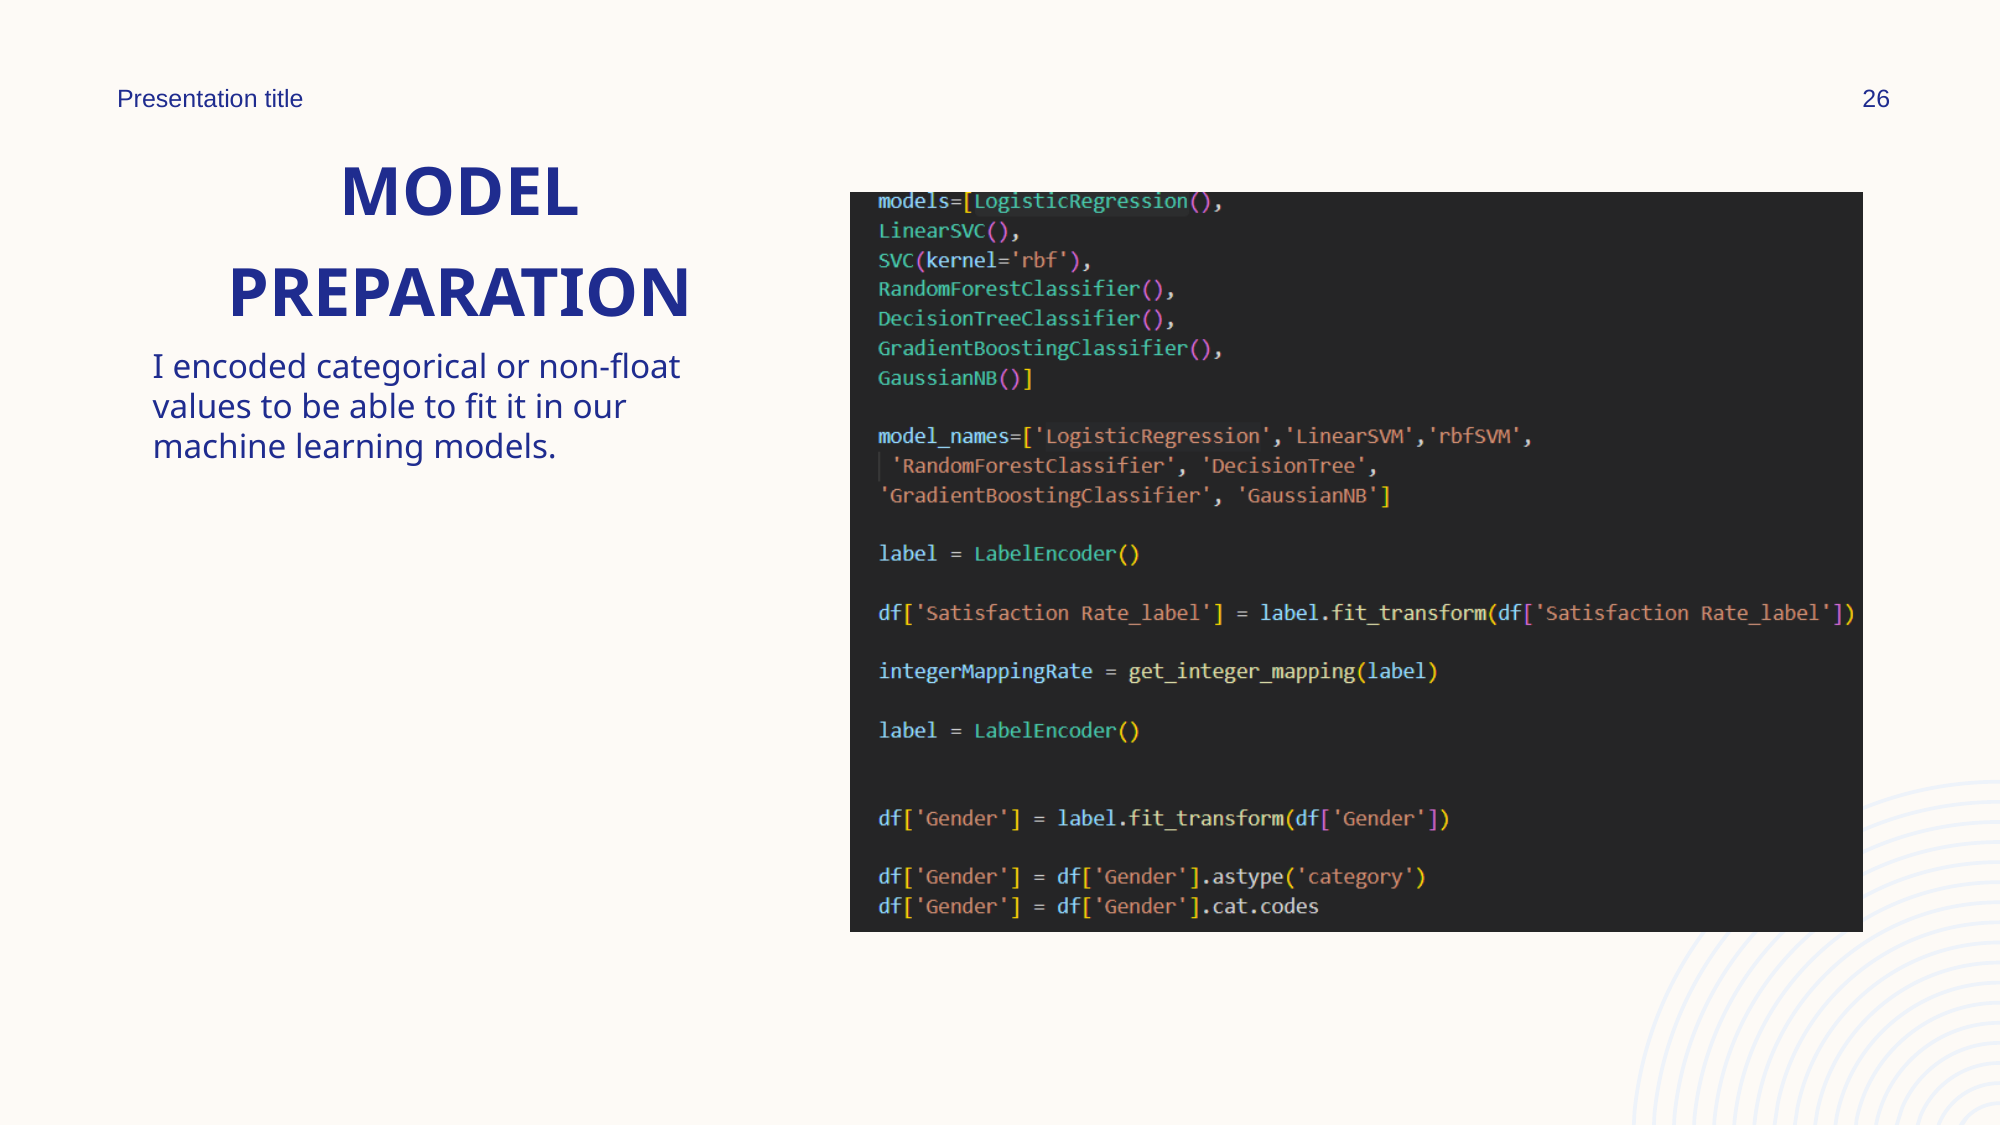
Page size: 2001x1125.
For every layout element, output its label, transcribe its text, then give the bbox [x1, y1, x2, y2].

list I encoded categorical or non-float values to be able to fit it in our machine learning models. [137, 337, 783, 963]
footer Presentation title [101, 75, 627, 120]
title Model preparation [137, 75, 783, 337]
slide_number 26 [1795, 75, 1958, 120]
picture [850, 192, 1863, 932]
